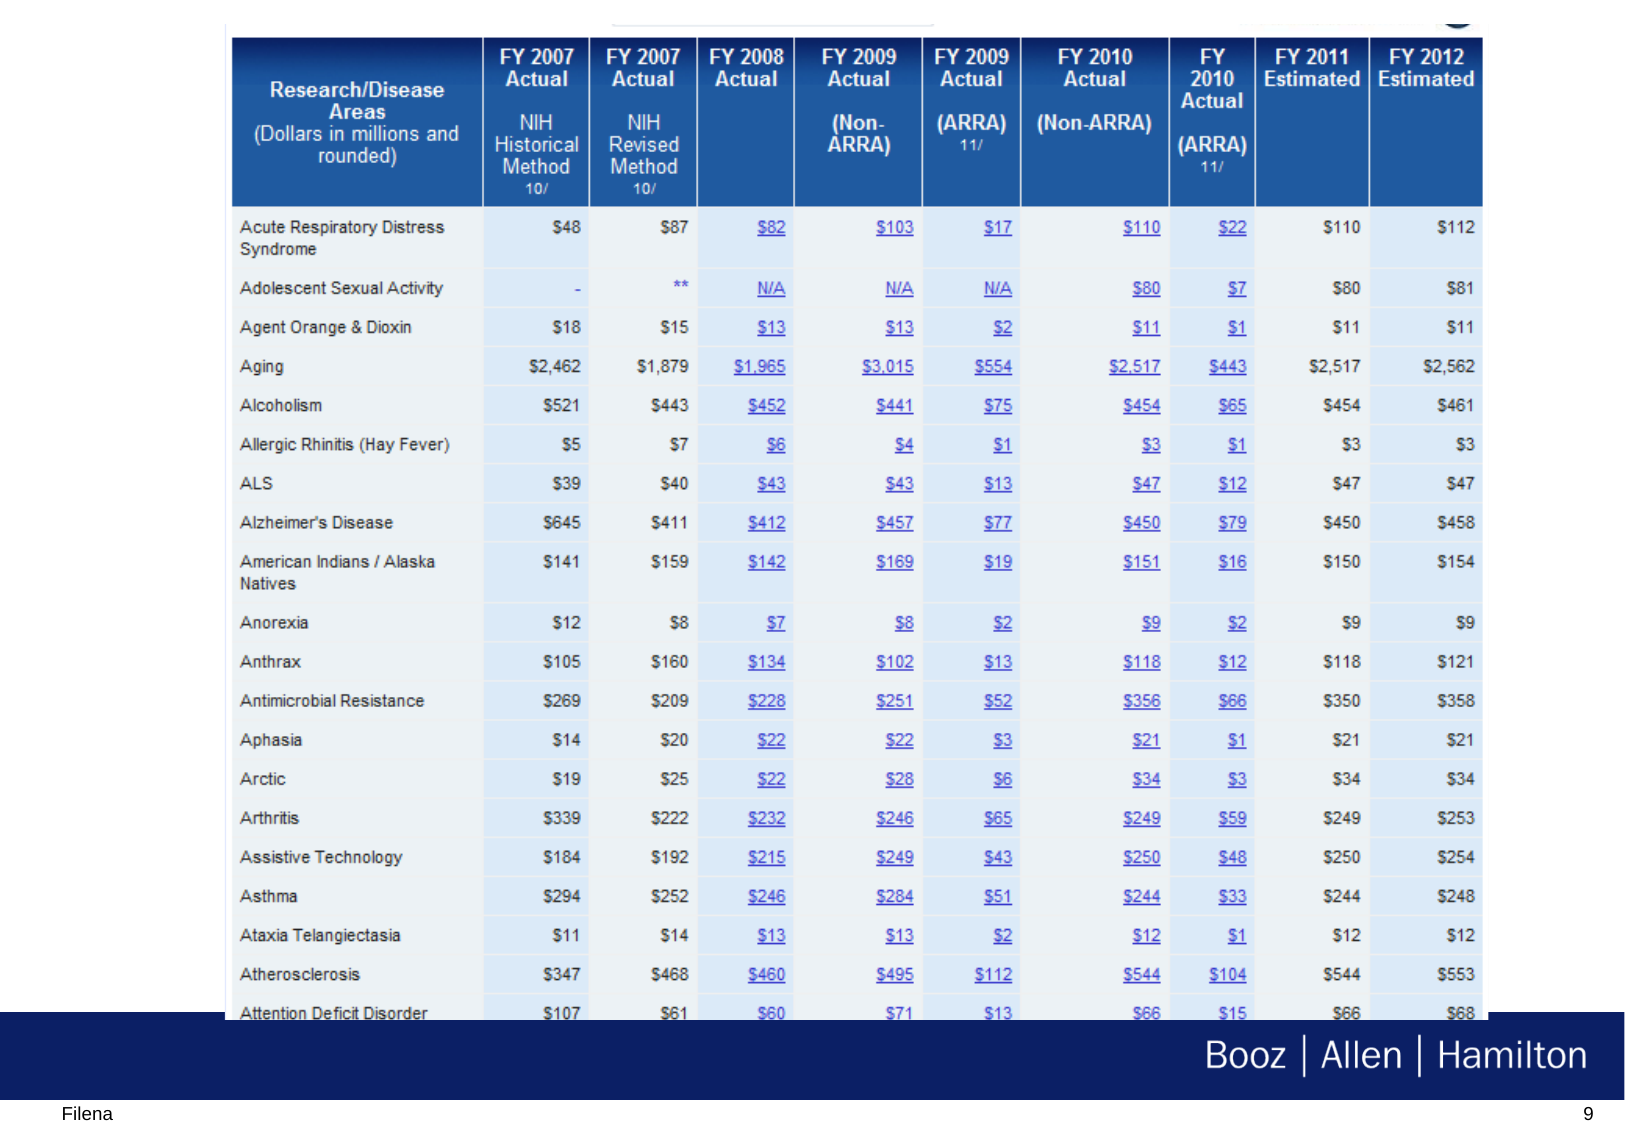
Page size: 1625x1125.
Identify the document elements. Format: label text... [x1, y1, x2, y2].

footer Filename/RPS Number [61, 1101, 123, 1125]
picture [0, 24, 1625, 1100]
